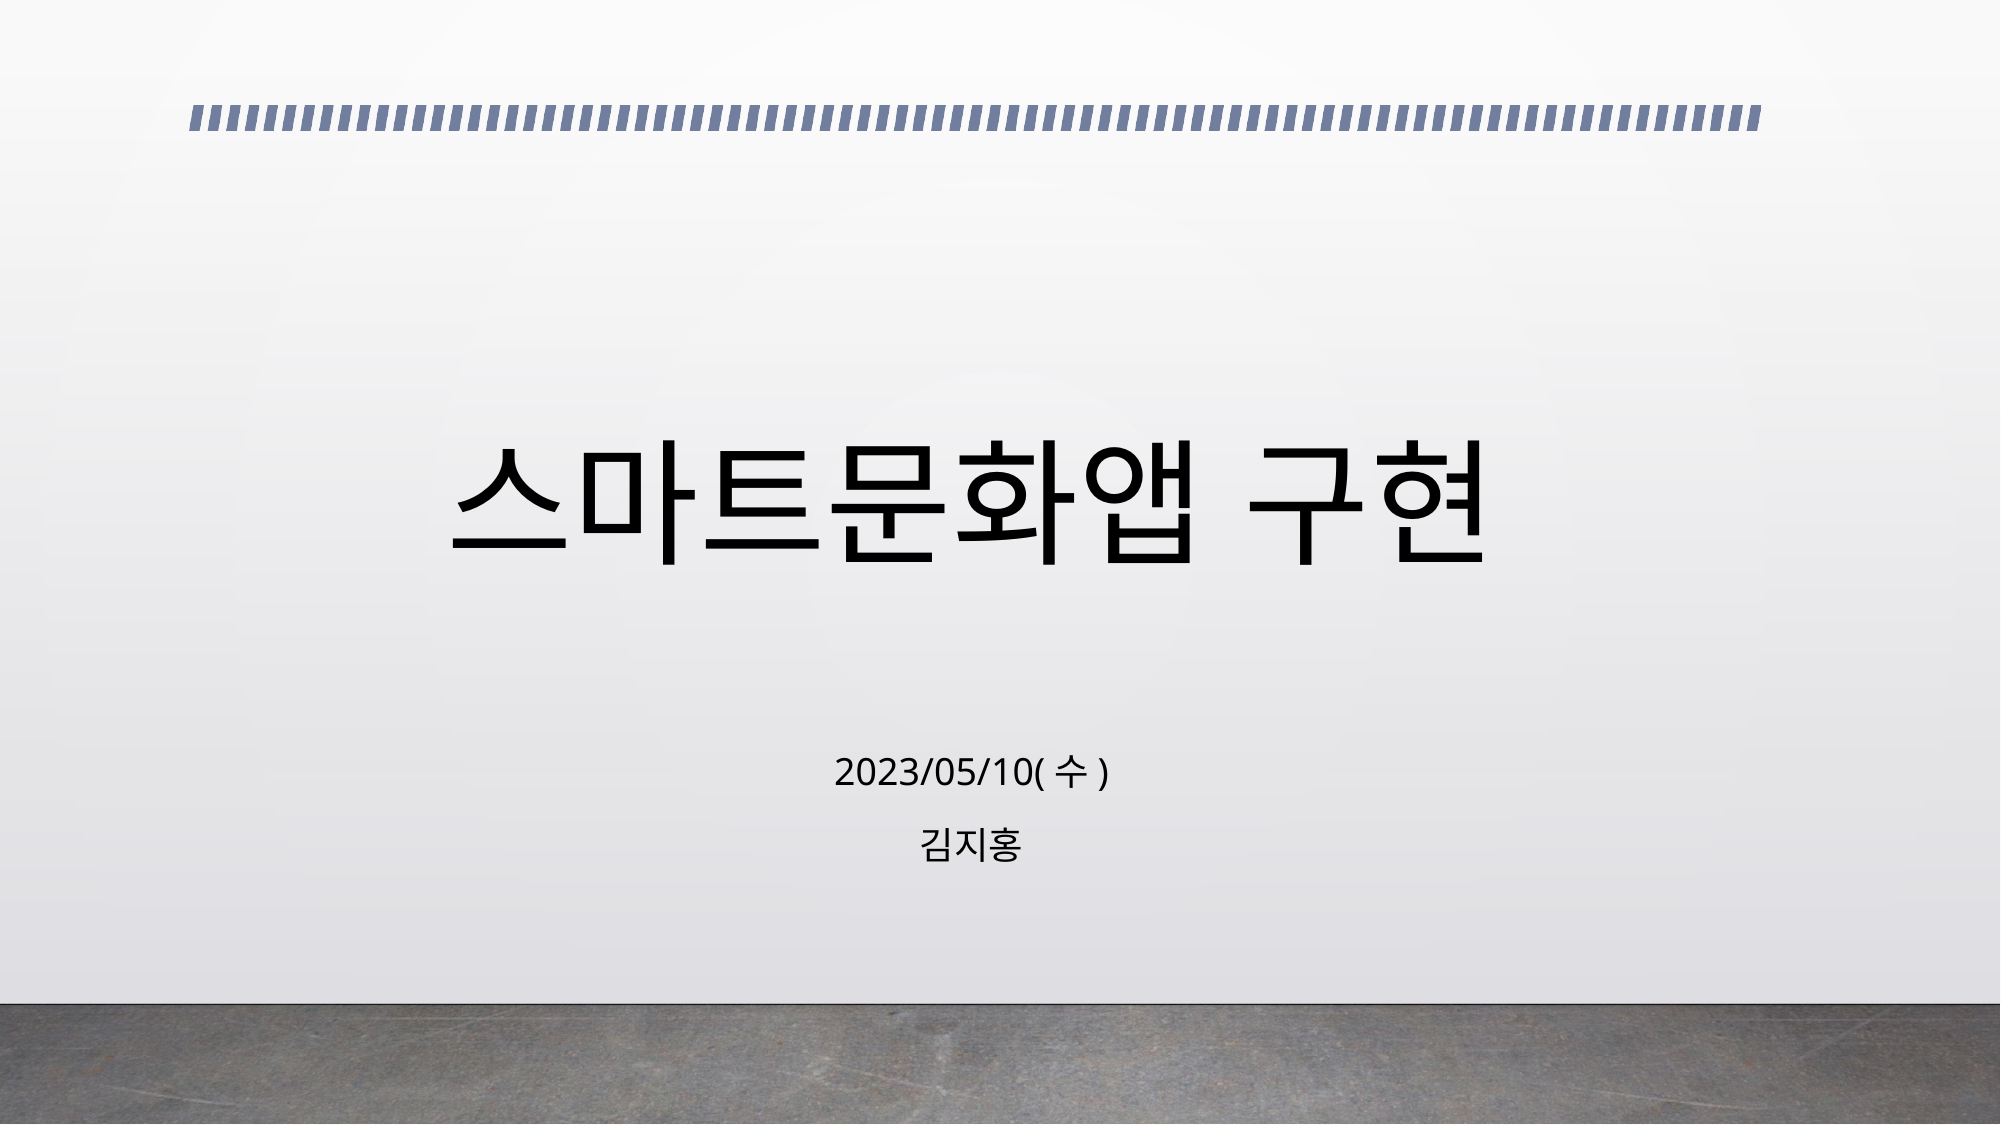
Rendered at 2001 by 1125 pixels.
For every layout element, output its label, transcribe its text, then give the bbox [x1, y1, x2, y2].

picture [0, 1004, 2000, 1124]
title 스마트문화앱 구현 [263, 155, 1680, 585]
subtitle 2023/05/10(수) 김지홍 [263, 723, 1680, 900]
